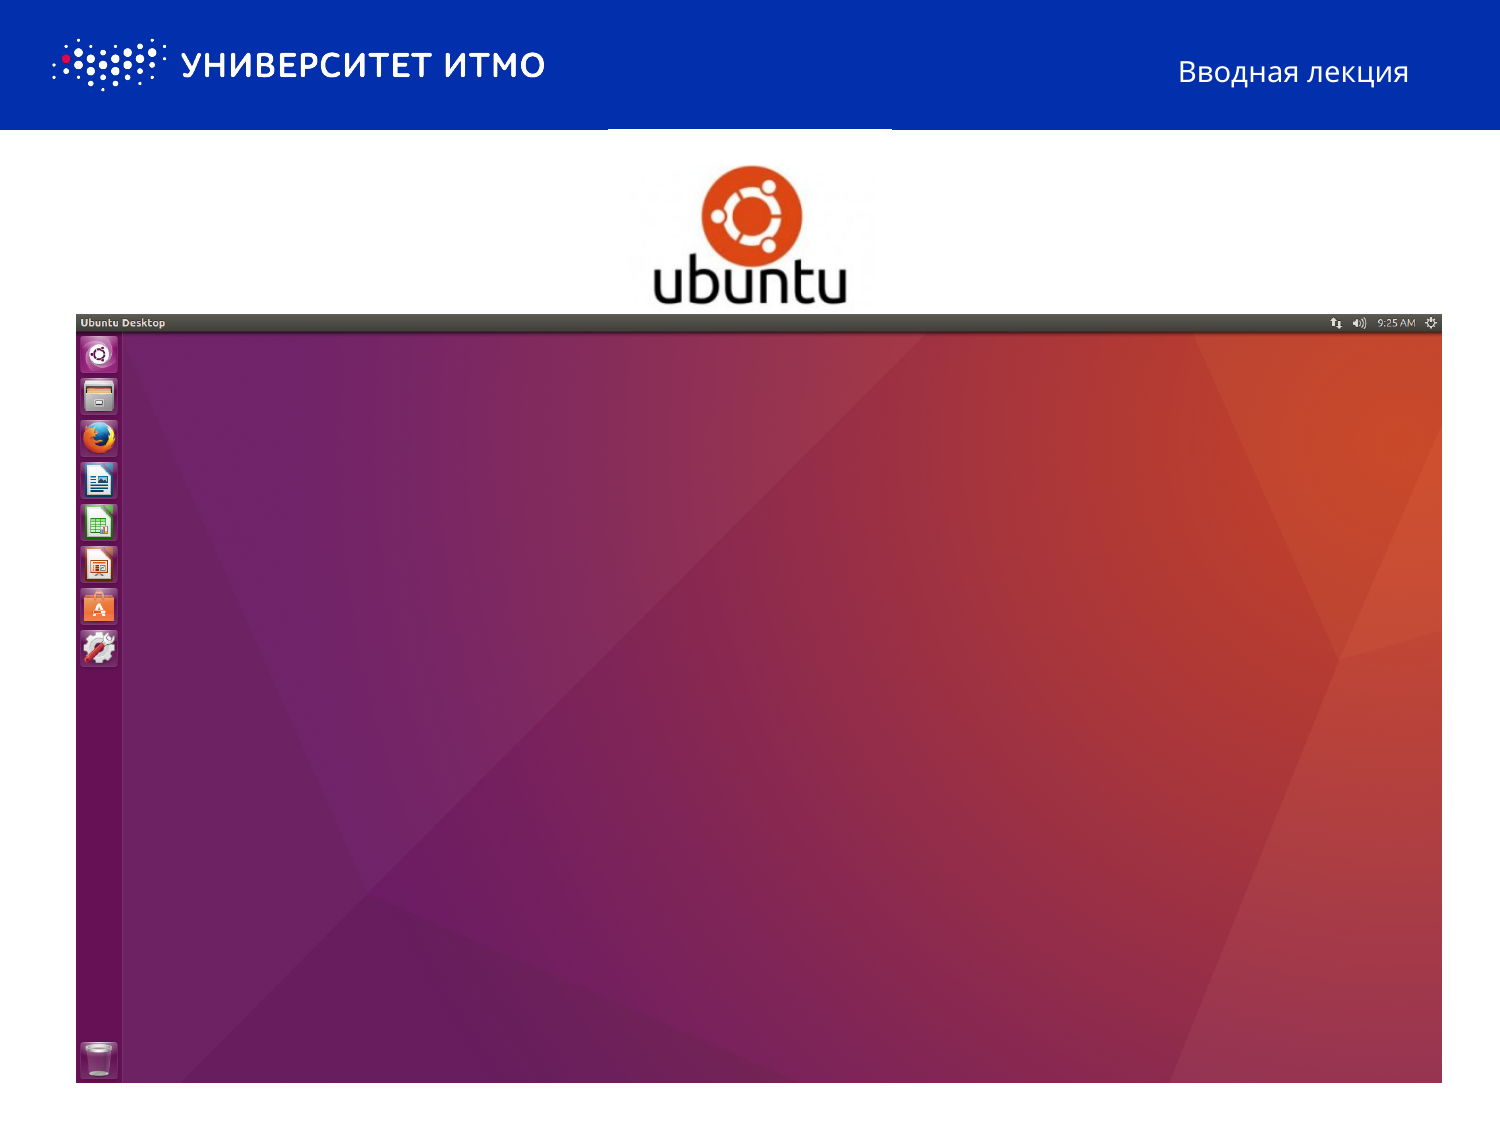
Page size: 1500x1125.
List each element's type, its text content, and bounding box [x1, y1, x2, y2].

picture [76, 128, 1442, 1083]
picture [0, 0, 596, 130]
footer Вводная лекция [661, 40, 1425, 101]
